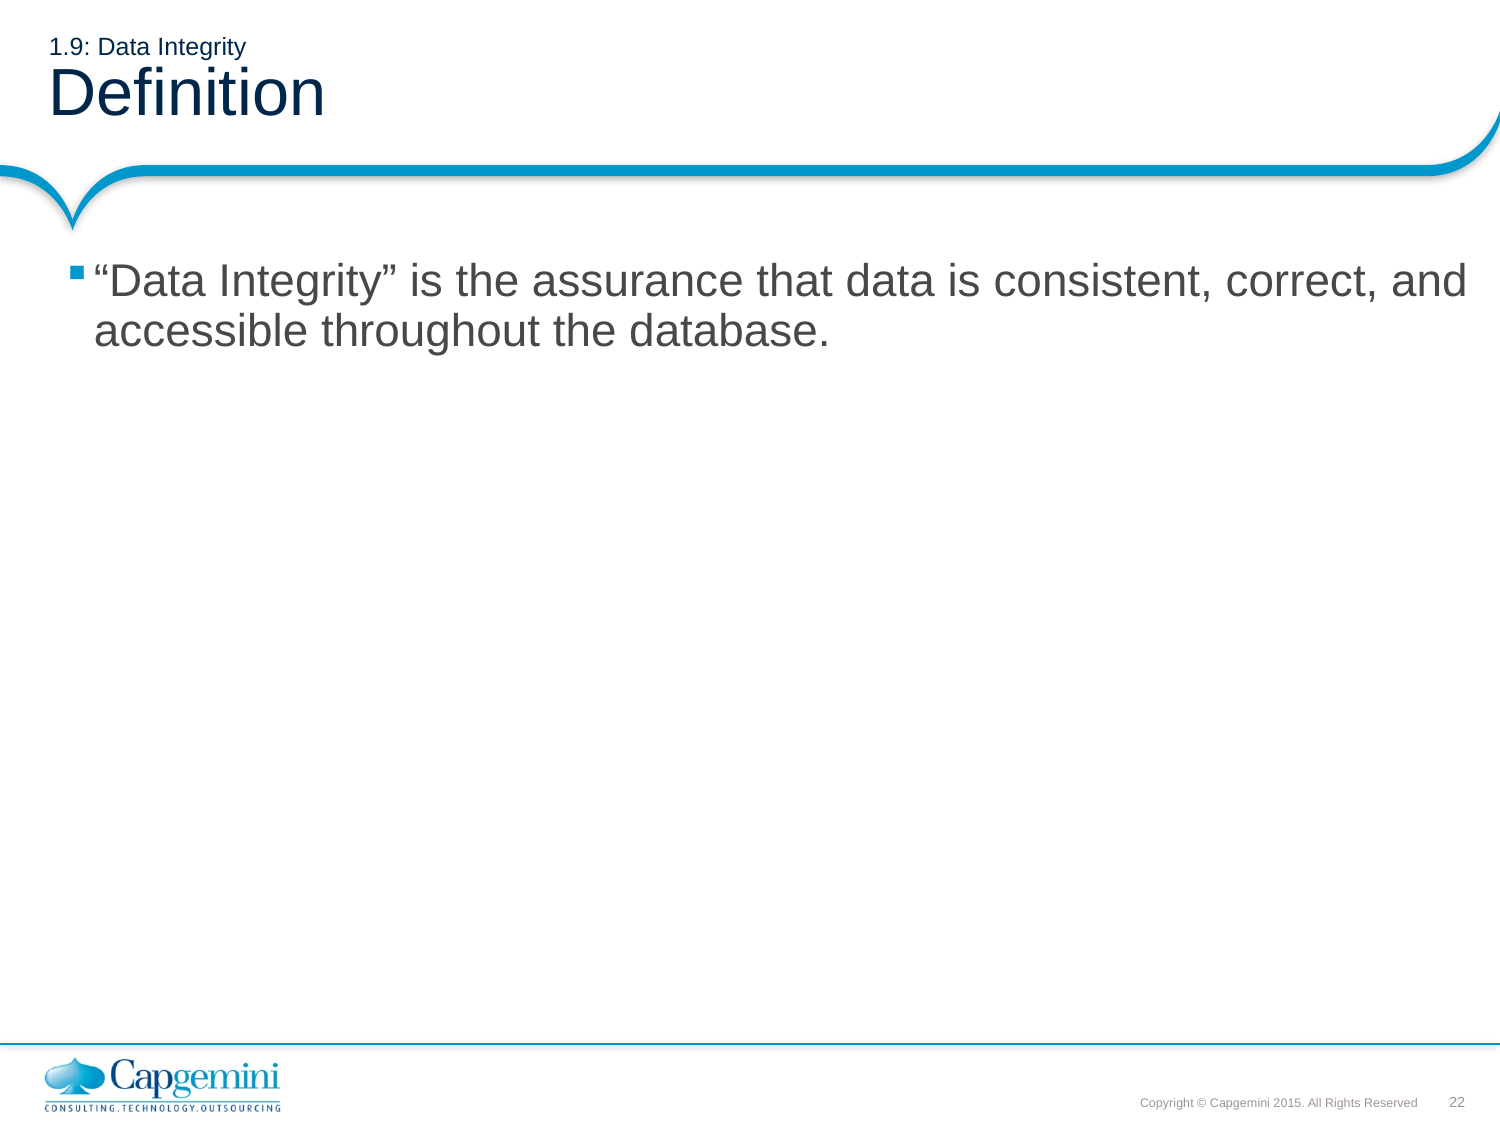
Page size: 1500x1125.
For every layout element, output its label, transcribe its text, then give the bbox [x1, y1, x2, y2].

title 1.9: Data Integrity Definition [0, 0, 1500, 165]
list “Data Integrity” is the assurance that data is consistent, correct, and accessible throughout the database. [48, 245, 1500, 1007]
picture [44, 1056, 281, 1113]
